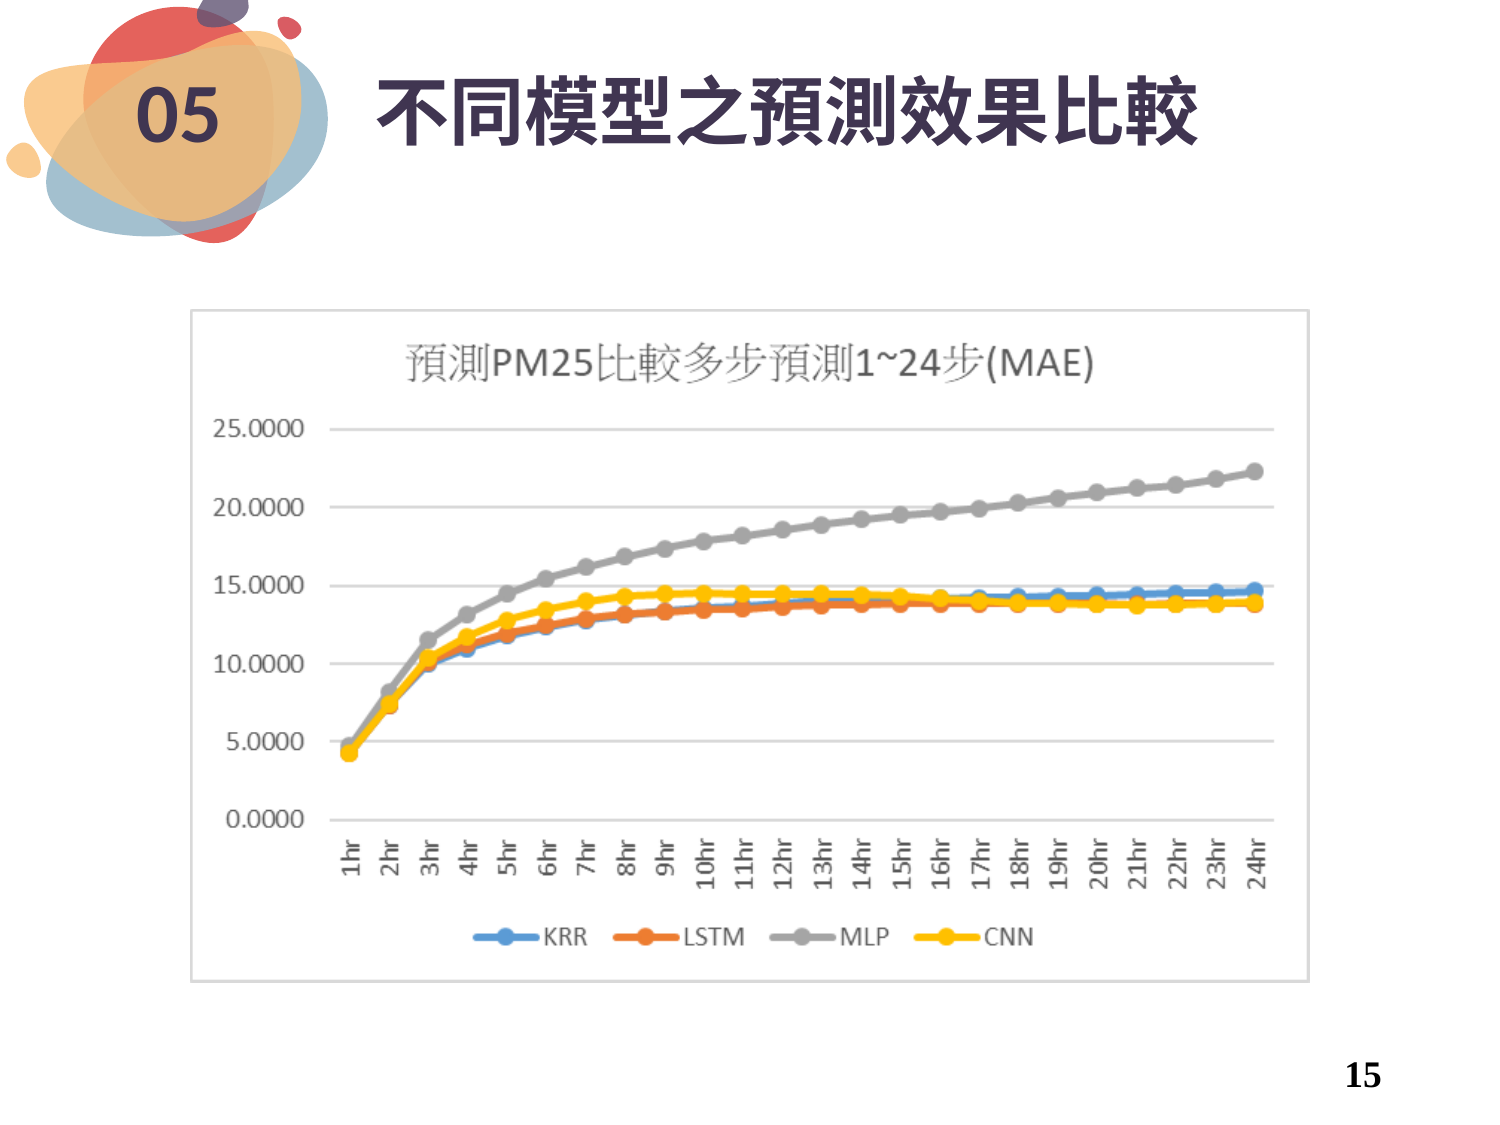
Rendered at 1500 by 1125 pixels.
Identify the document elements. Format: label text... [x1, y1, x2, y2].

title 不同模型之預測效果比較 [359, 22, 1397, 209]
list 05 [108, 23, 252, 209]
picture [190, 309, 1310, 983]
slide_number 15 [1059, 1042, 1397, 1103]
